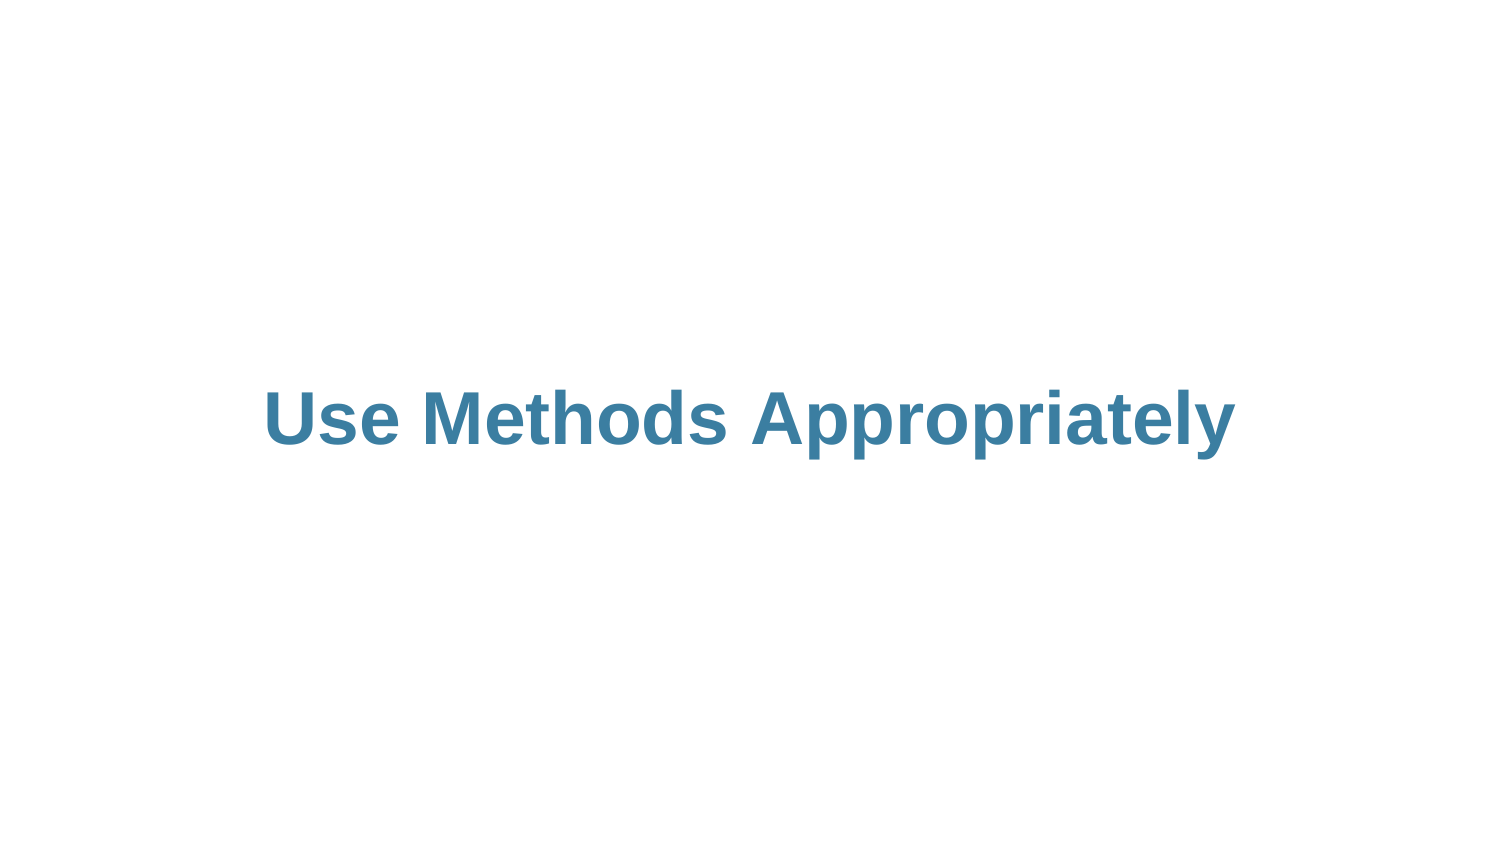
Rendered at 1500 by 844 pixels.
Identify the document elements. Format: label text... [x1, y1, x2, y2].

title Use Methods Appropriately [261, 367, 1238, 511]
